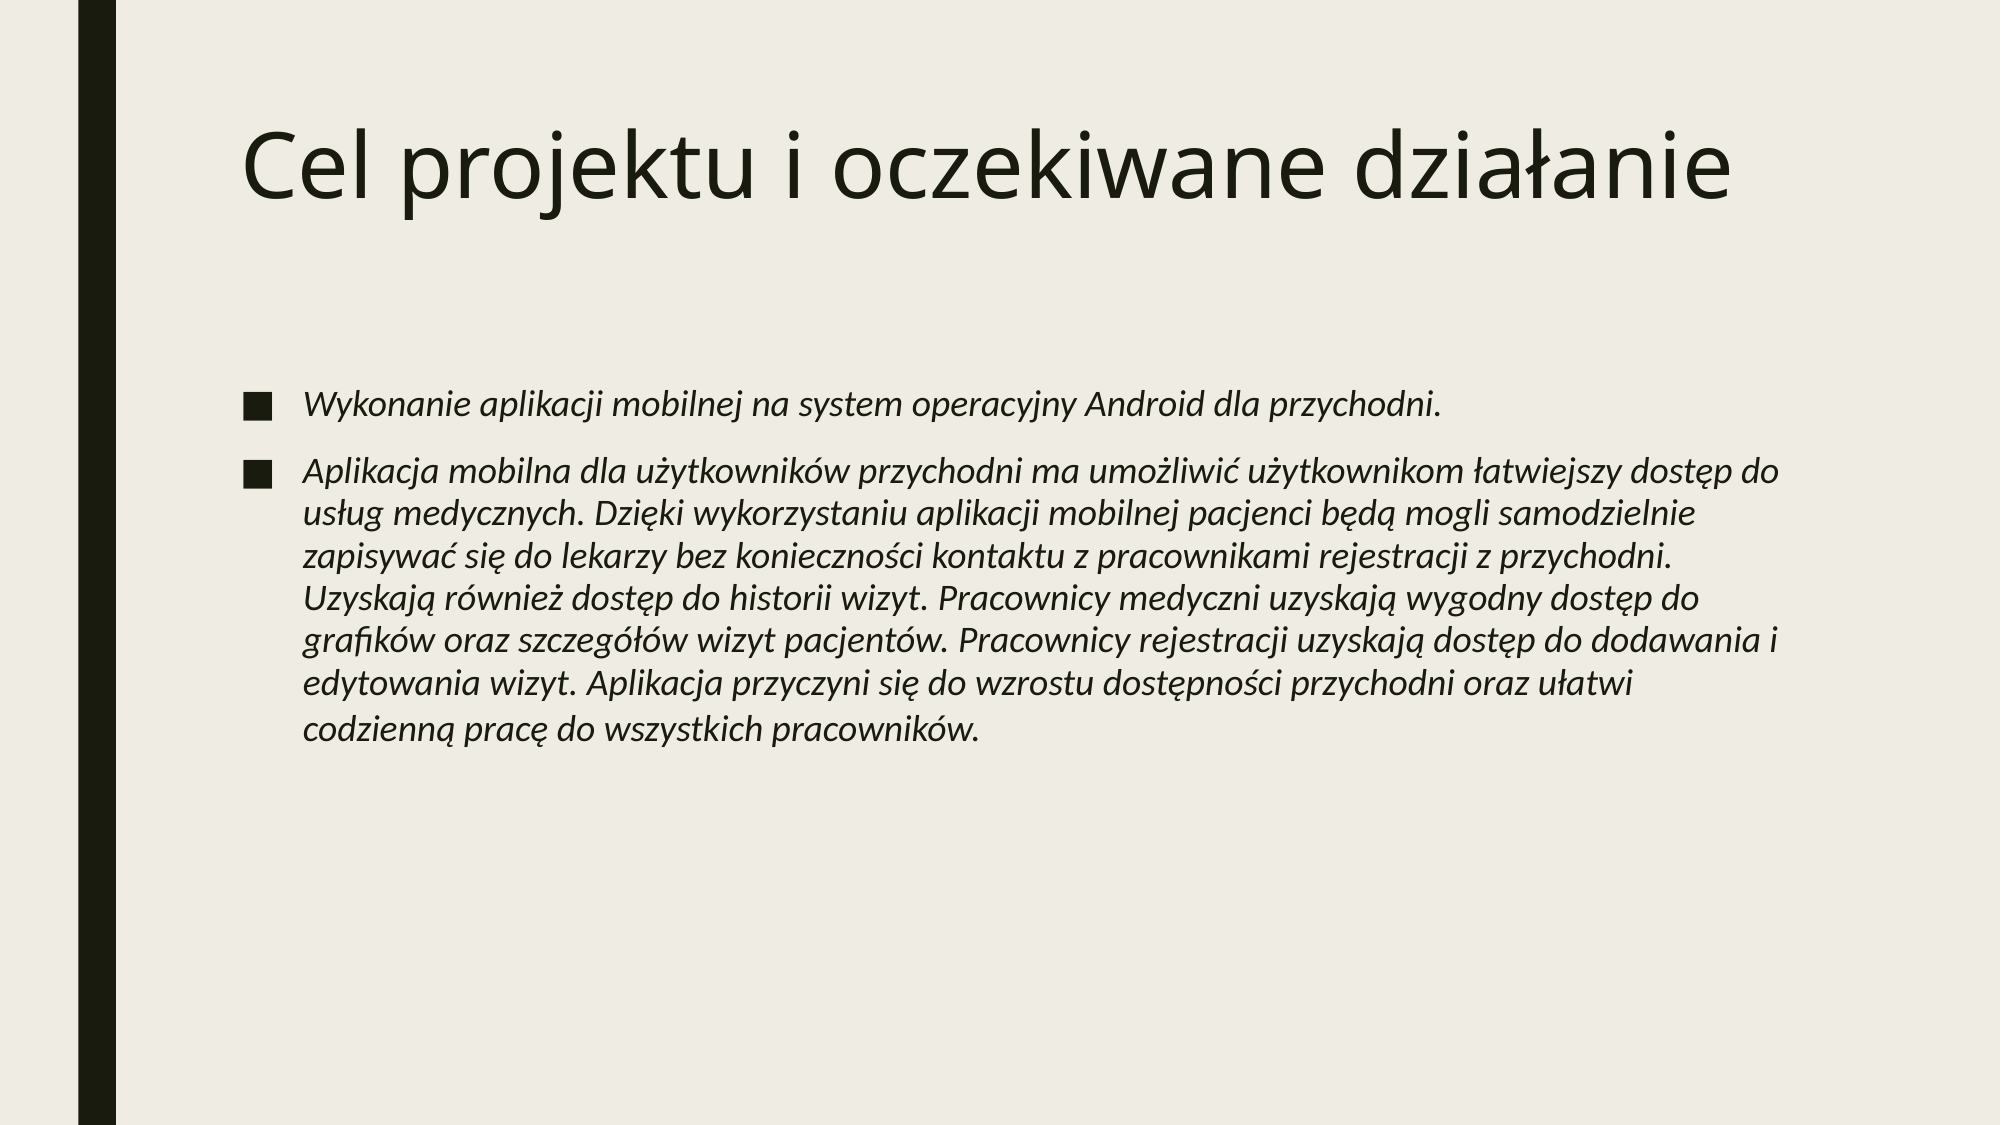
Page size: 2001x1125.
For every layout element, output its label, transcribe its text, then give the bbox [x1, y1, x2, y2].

title Cel projektu i oczekiwane działanie [225, 112, 1800, 357]
list Wykonanie aplikacji mobilnej na system operacyjny Android dla przychodni. Aplikacja mobilna dla użytkowników przychodni ma umożliwić użytkownikom łatwiejszy dostęp do usług medycznych. Dzięki wykorzystaniu aplikacji mobilnej pacjenci będą mogli samodzielnie zapisywać się do lekarzy bez konieczności kontaktu z pracownikami rejestracji z przychodni. Uzyskają również dostęp do historii wizyt. Pracownicy medyczni uzyskają wygodny dostęp do grafików oraz szczegółów wizyt pacjentów. Pracownicy rejestracji uzyskają dostęp do dodawania i edytowania wizyt. Aplikacja przyczyni się do wzrostu dostępności przychodni oraz ułatwi codzienną pracę do wszystkich pracowników. [225, 375, 1800, 963]
